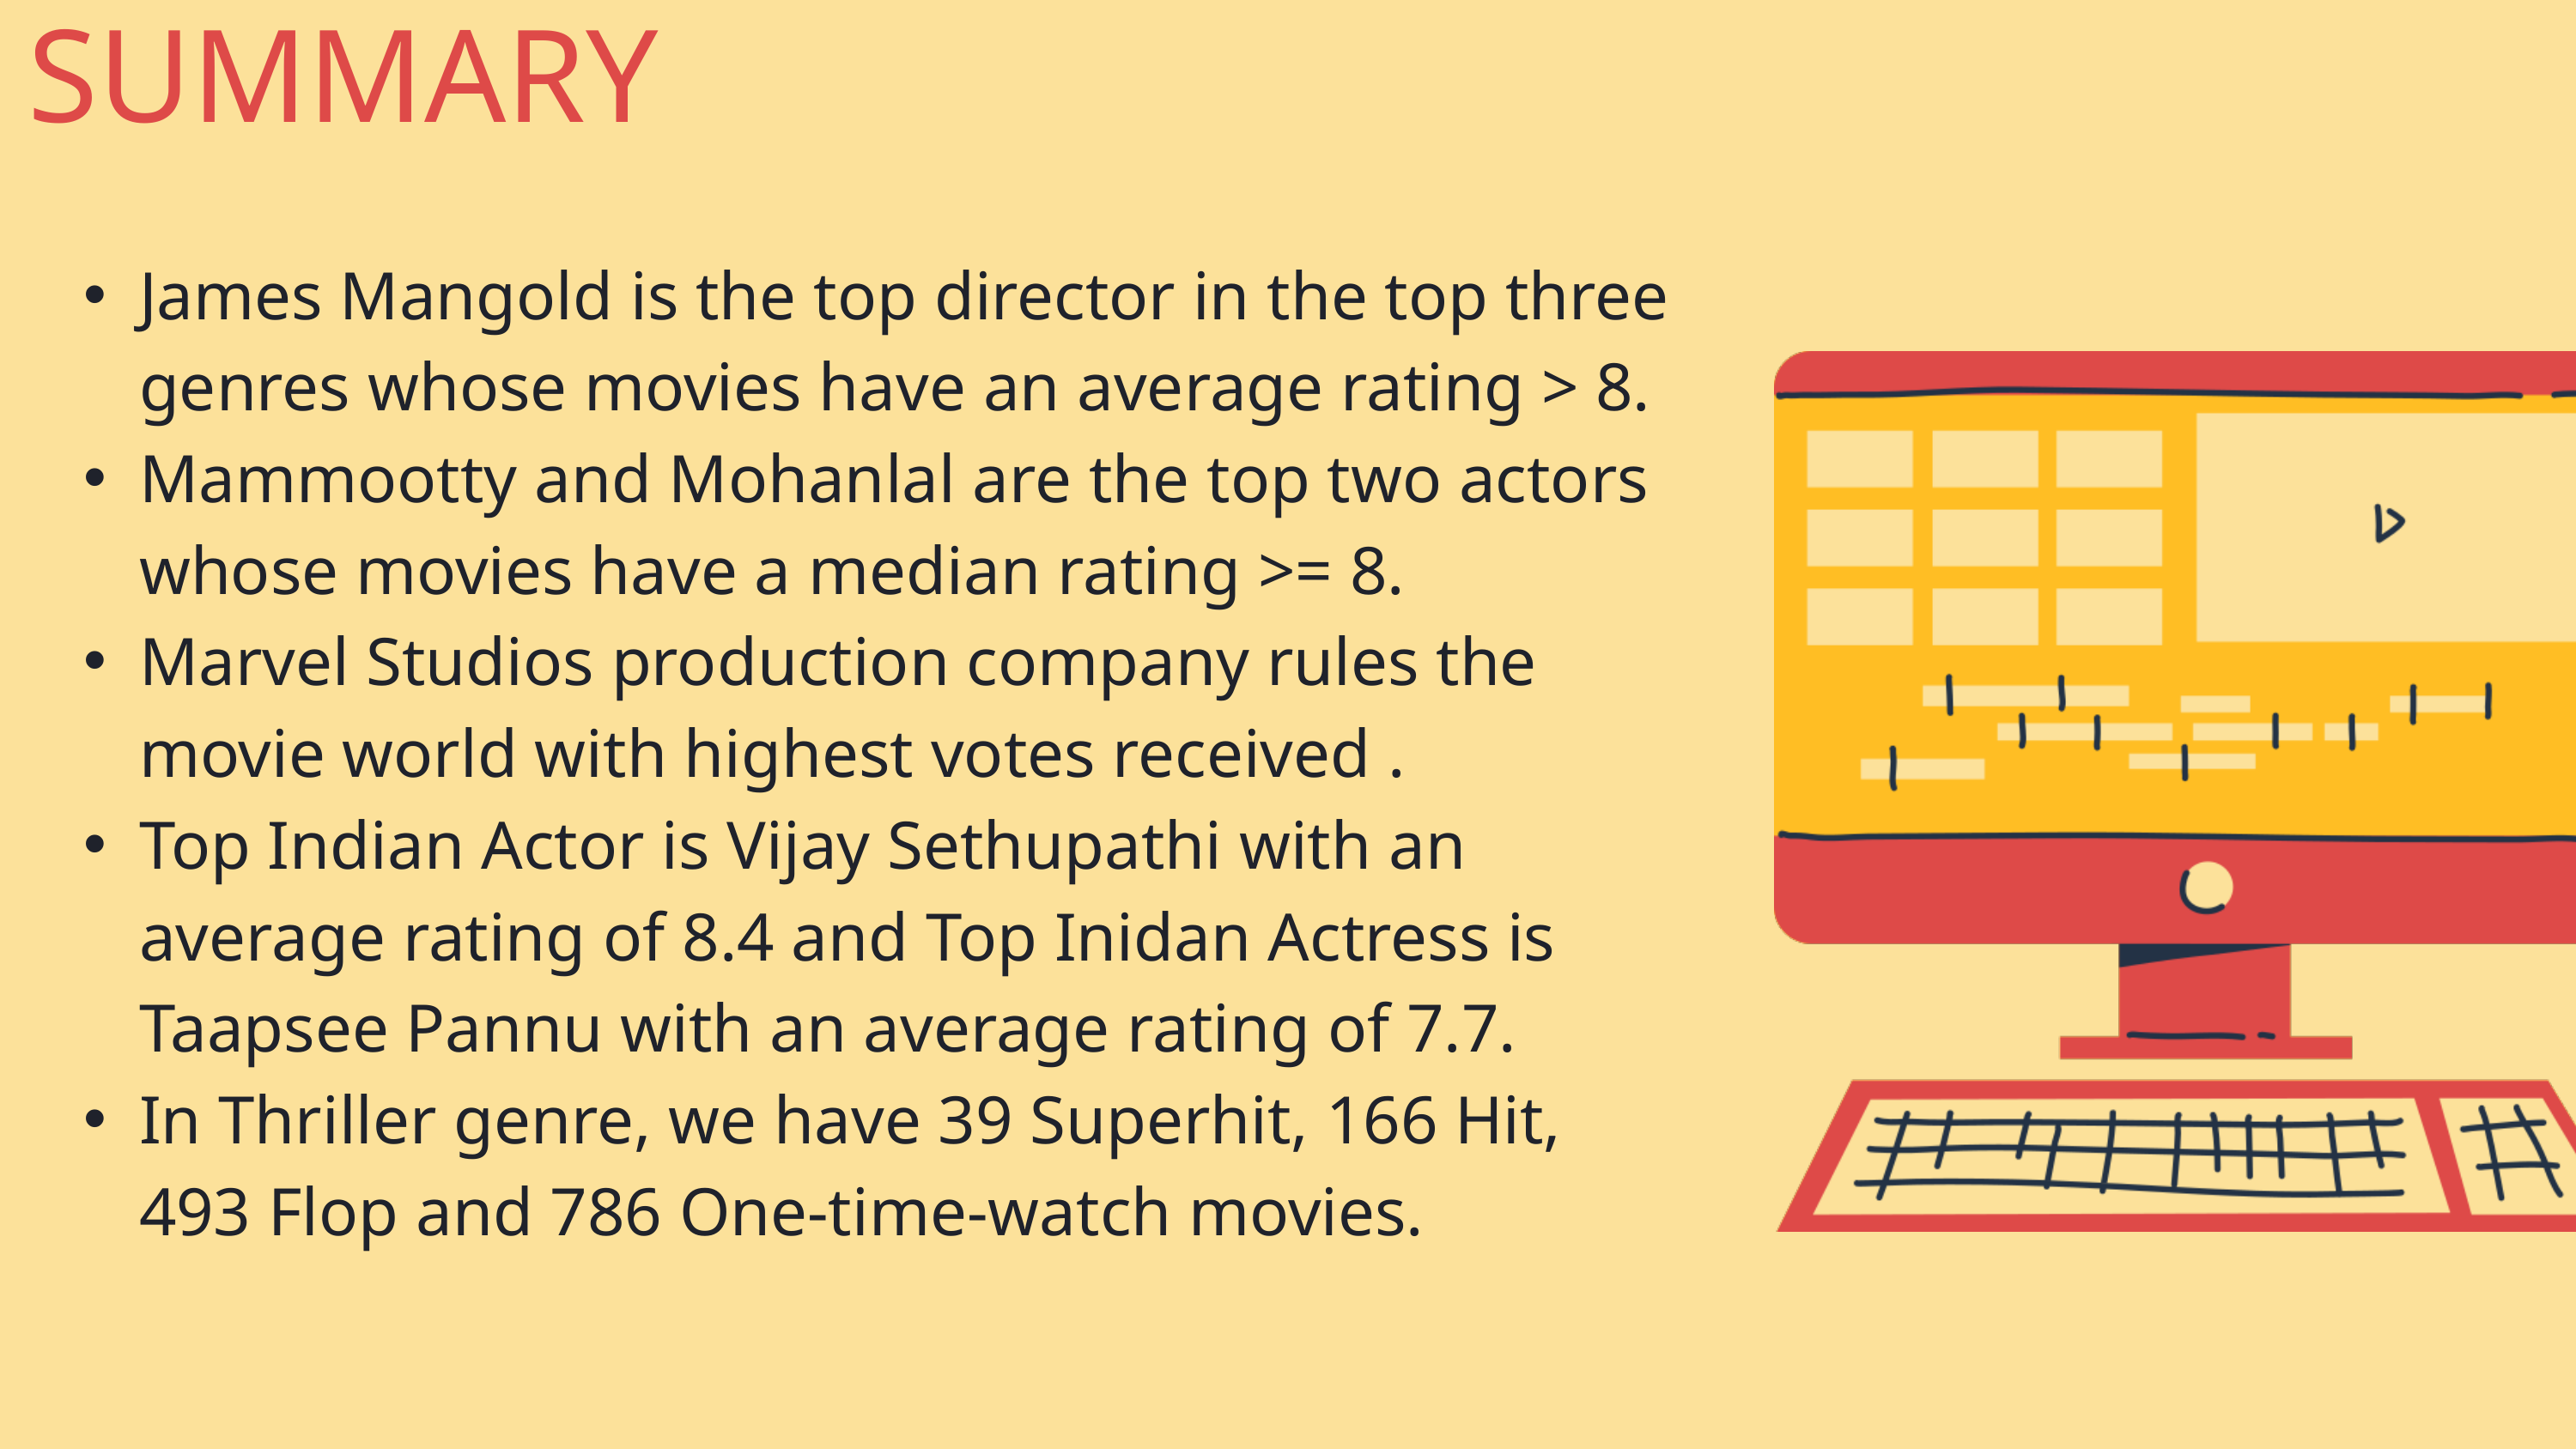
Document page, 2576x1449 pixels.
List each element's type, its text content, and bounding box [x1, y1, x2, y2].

text_box SUMMARY [27, 19, 924, 149]
text_box James Mangold is the top director in the top three genres whose movies have an average rating > 8. Mammootty and Mohanlal are the top two actors whose movies have a median rating >= 8. Marvel Studios production company rules the movie world with highest votes received . Top Indian Actor is Vijay Sethupathi with an average rating of 8.4 and Top Inidan Actress is Taapsee Pannu with an average rating of 7.7. In Thriller genre, we have 39 Superhit, 166 Hit, 493 Flop and 786 One-time-watch movies. [27, 162, 1679, 1336]
text_box [1774, 351, 2576, 1232]
